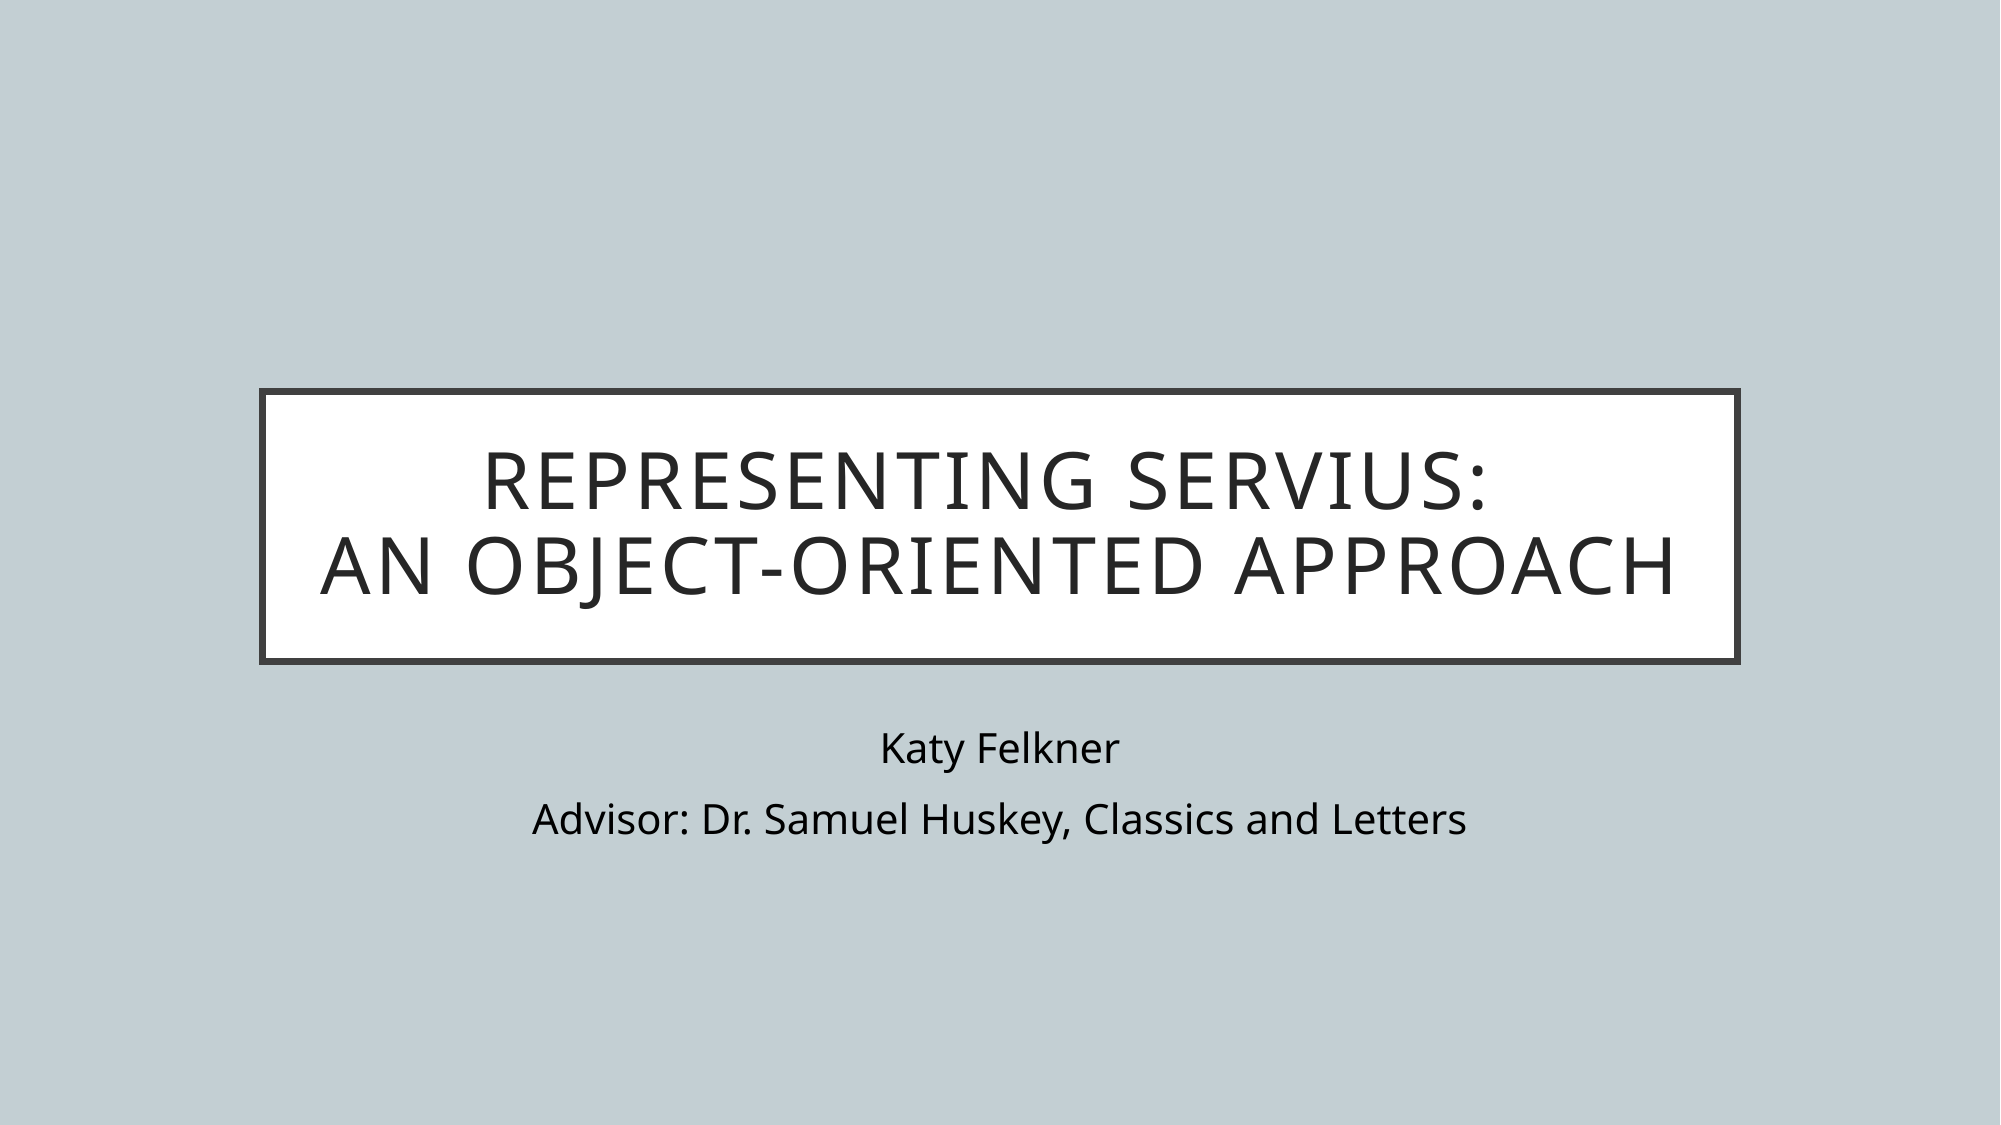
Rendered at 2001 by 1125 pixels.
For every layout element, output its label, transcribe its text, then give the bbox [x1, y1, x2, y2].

subtitle Katy Felkner Advisor: Dr. Samuel Huskey, Classics and Letters [442, 713, 1558, 918]
title Representing Servius: An Object-Oriented Approach [259, 388, 1741, 665]
